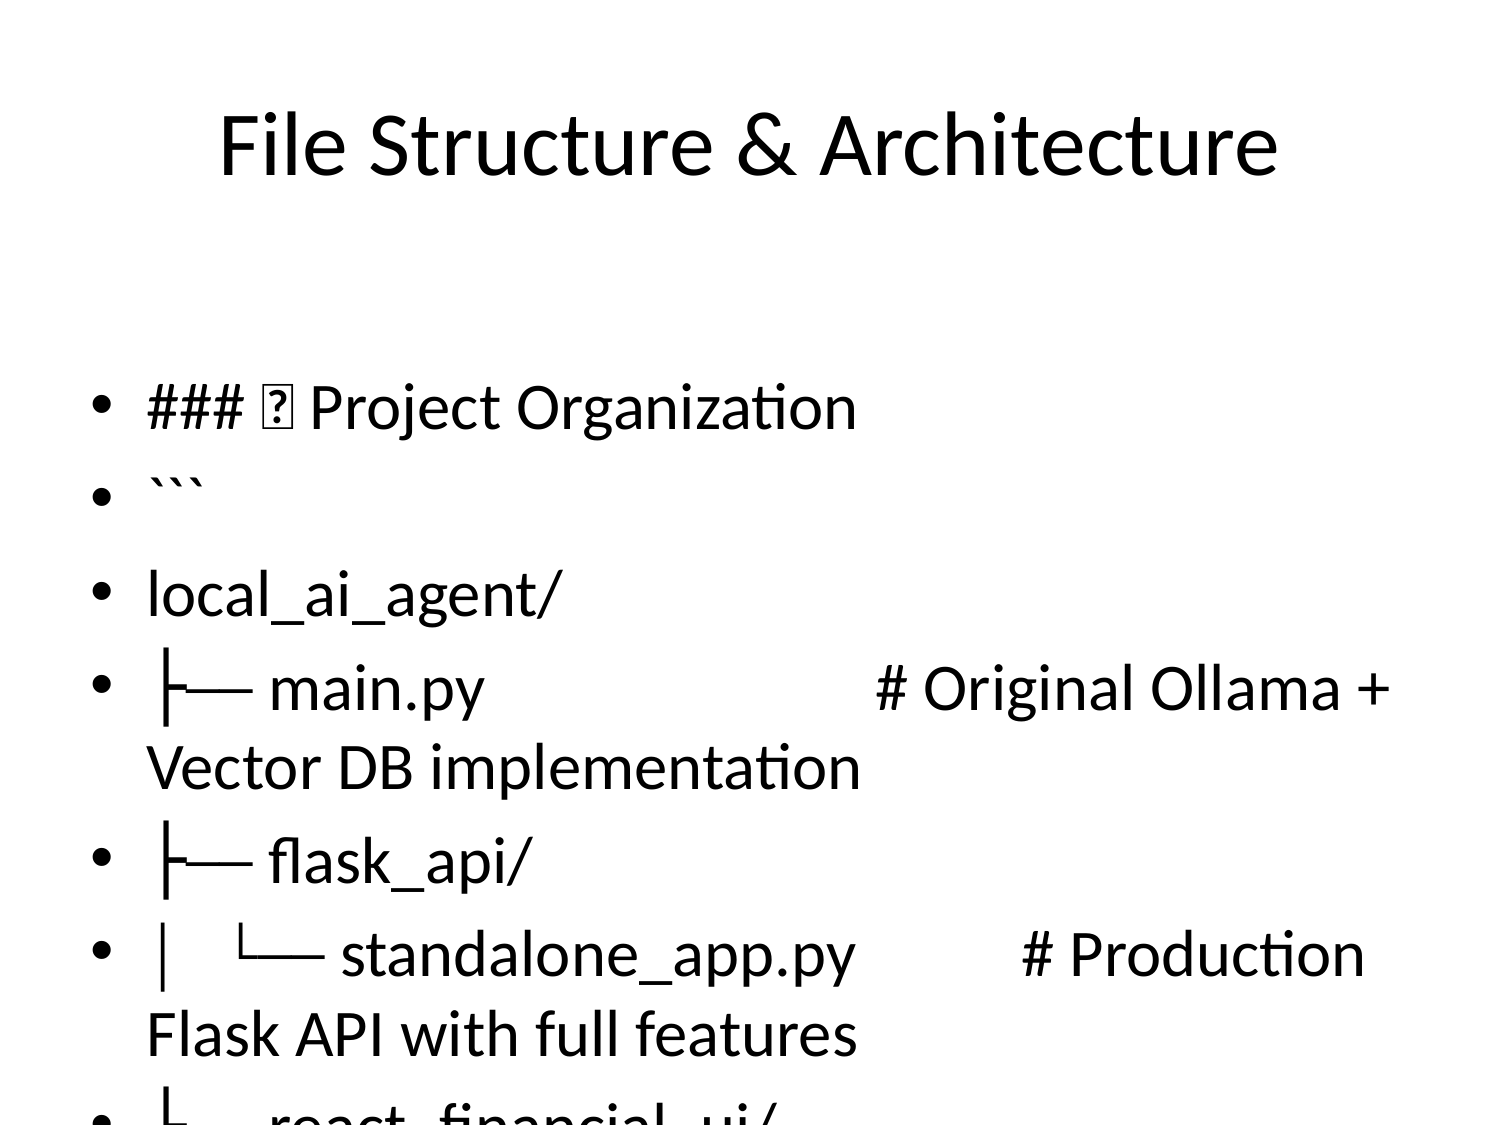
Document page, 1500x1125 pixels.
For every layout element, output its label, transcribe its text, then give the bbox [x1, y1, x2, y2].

title File Structure & Architecture [75, 45, 1425, 233]
list ### 📁 Project Organization ``` local_ai_agent/ ├── main.py # Original Ollama + Vector DB implementation ├── flask_api/ │ └── standalone_app.py # Production Flask API with full features ├── react_financial_ui/ │ ├── src/ │ │ ├── App.tsx # Main React application │ │ ├── components/ # UI components │ │ └── config.ts # Environment configuration │ ├── package.json # React dependencies │ └── tailwind.config.js # Styling configuration ├── investment_database.py # SQLite database management ├── vectors.py # ChromaDB vector database ├── portfolio_optimizer.py # Modern Portfolio Theory implementation ├── financial_calculator.py # Financial calculations & projections ├── risk_assessment.py # Risk profiling & analysis ├── evaluator_agent.py # Gemini 2.5 Pro evaluator ├── requirements.txt # Python dependencies ├── .env # Environment variables └── README.md # Documentation ``` --- [75, 262, 1425, 1005]
